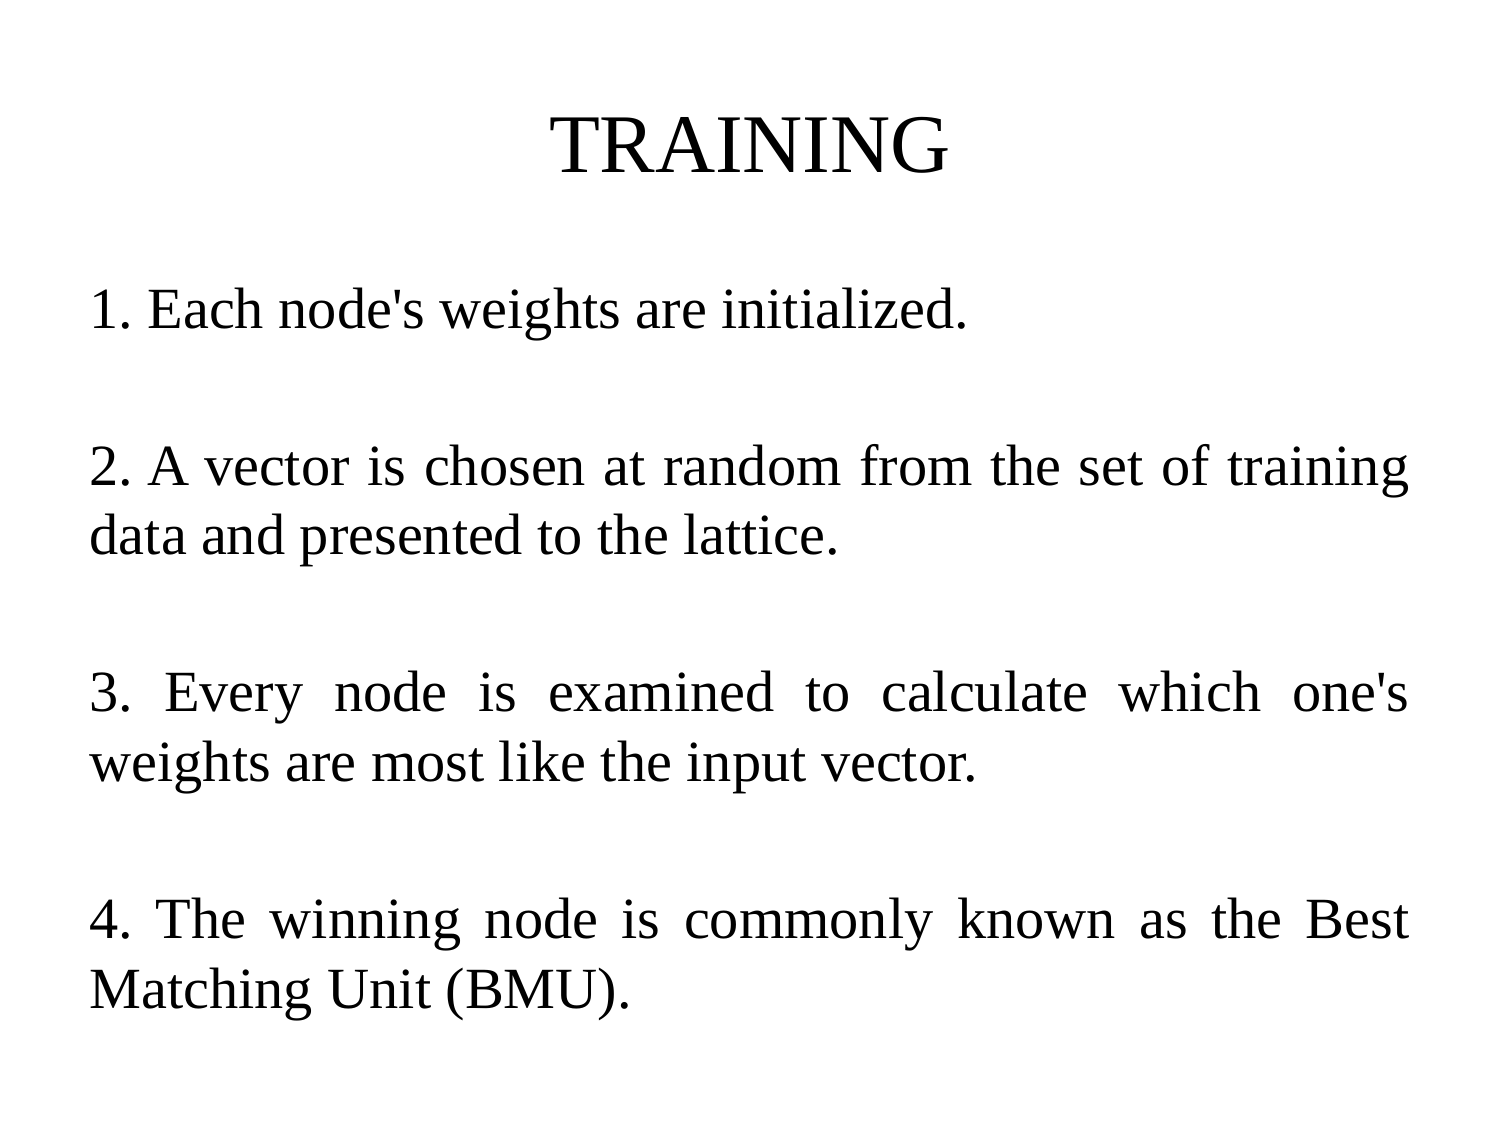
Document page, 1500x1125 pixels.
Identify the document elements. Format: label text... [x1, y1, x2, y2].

text_box TRAINING [75, 45, 1425, 233]
text_box 1. Each node's weights are initialized. 2. A vector is chosen at random from the set of training data and presented to the lattice. 3. Every node is examined to calculate which one's weights are most like the input vector. 4. The winning node is commonly known as the Best Matching Unit (BMU). [75, 262, 1425, 1005]
